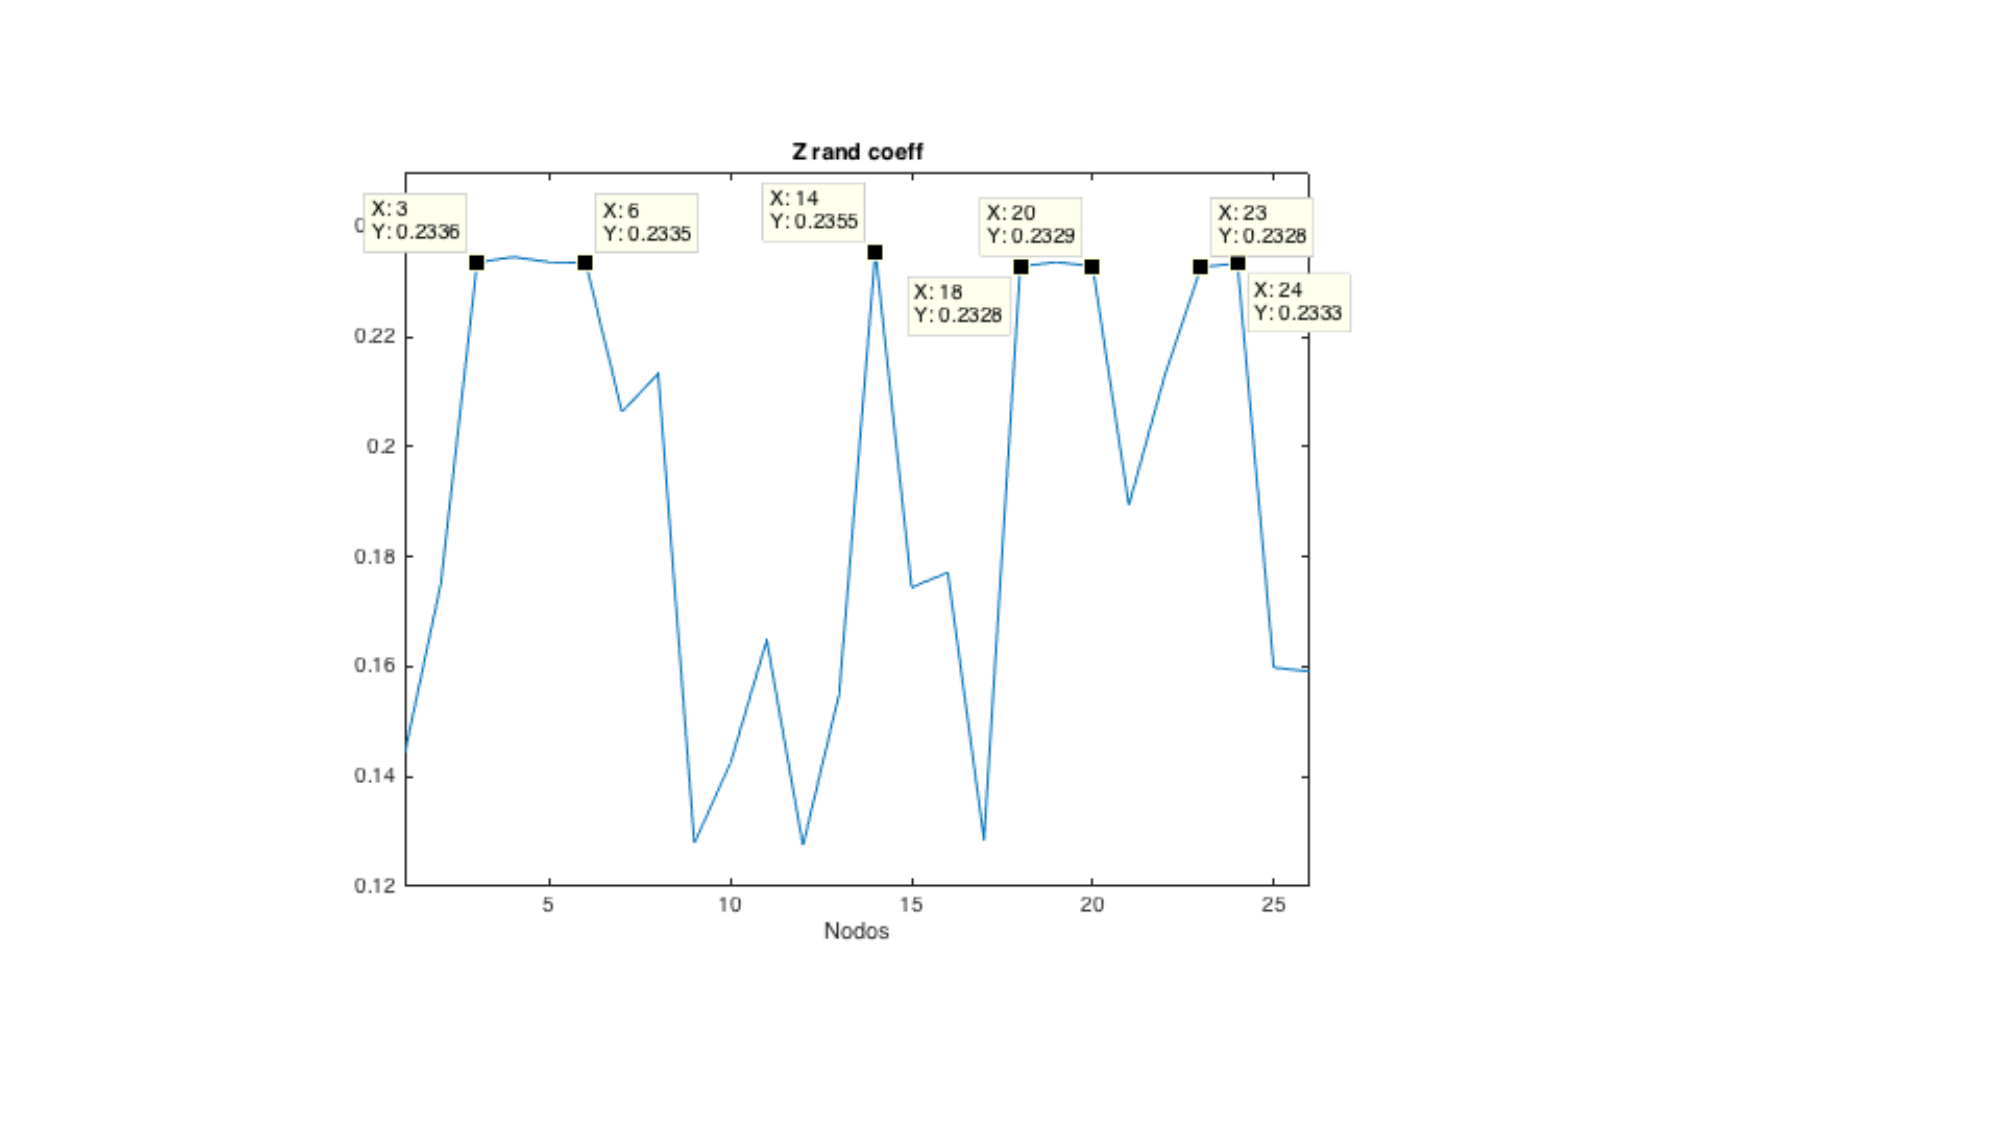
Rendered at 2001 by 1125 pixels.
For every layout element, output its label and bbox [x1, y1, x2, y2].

picture [253, 107, 1421, 984]
